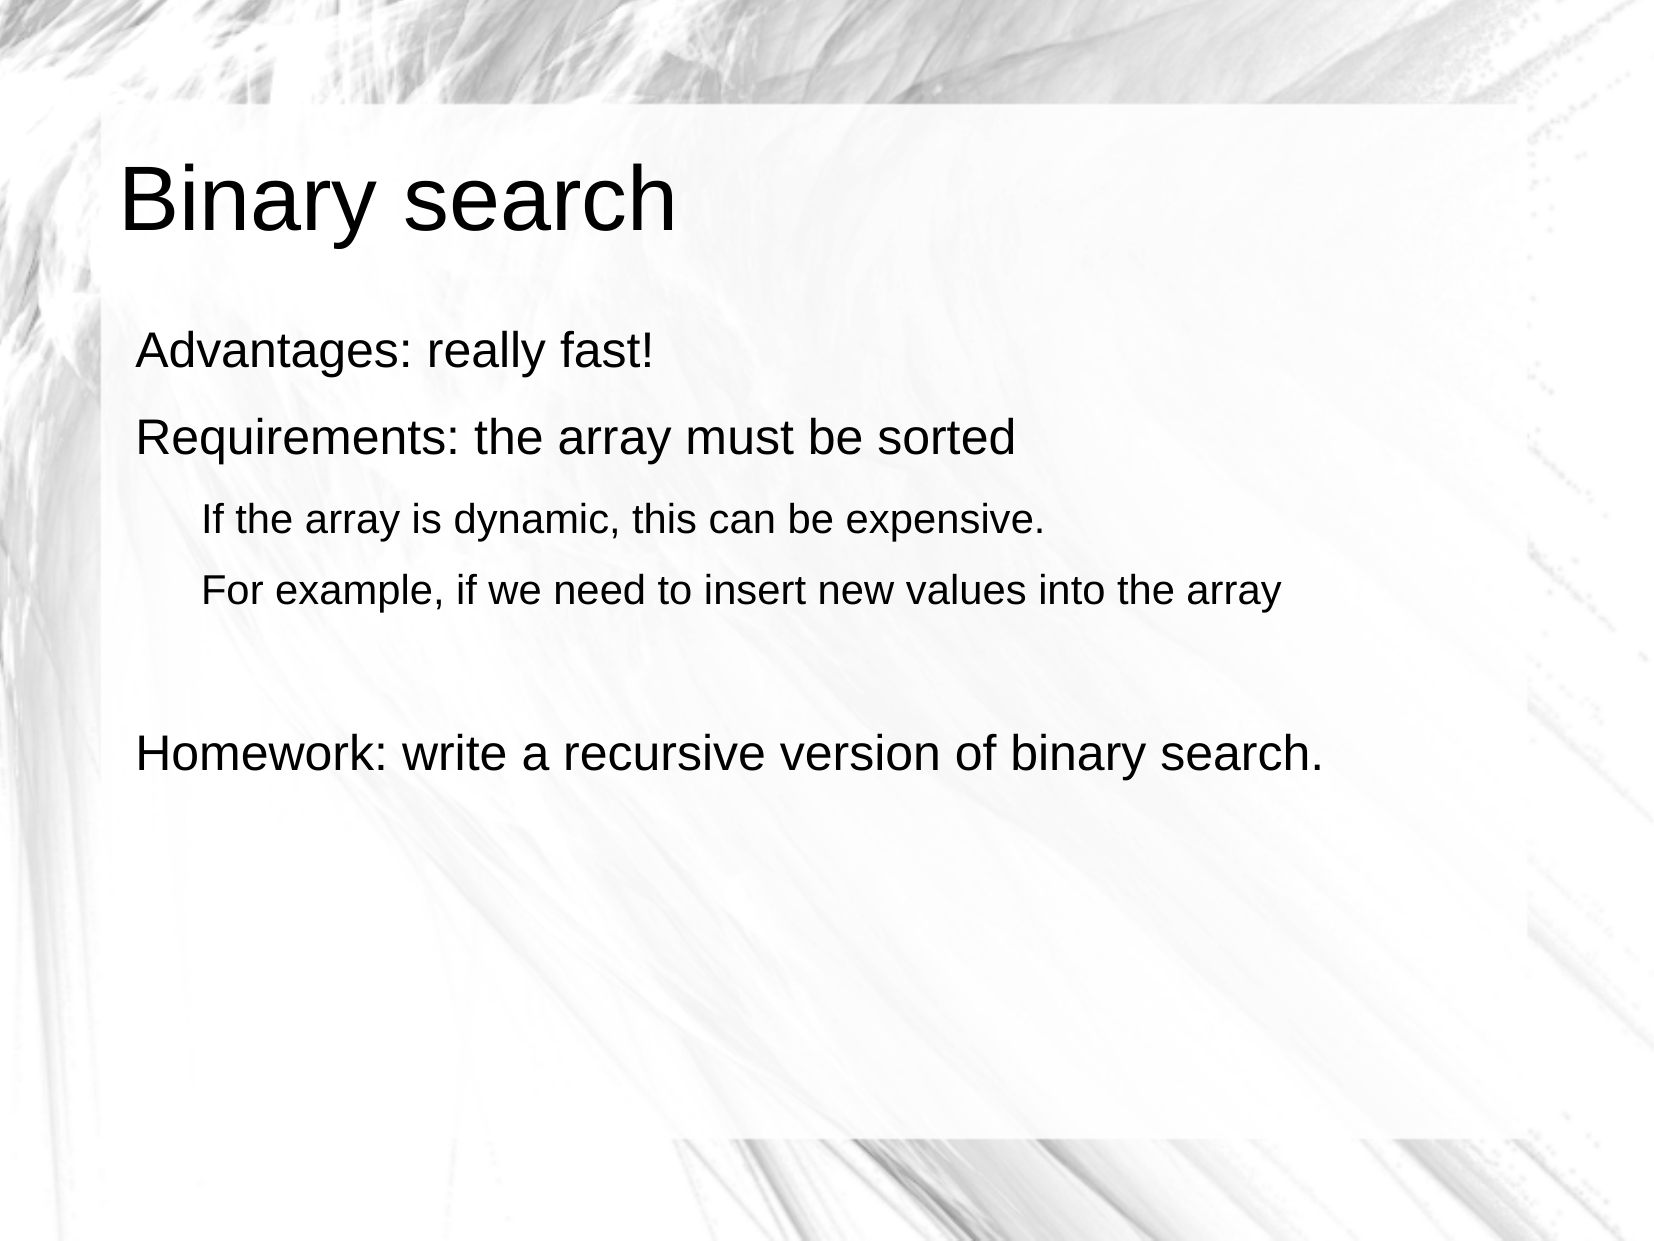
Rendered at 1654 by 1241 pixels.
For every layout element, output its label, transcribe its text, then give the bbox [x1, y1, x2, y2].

title Binary search [118, 112, 1506, 281]
picture [0, 0, 1654, 1241]
list Advantages: really fast! Requirements: the array must be sorted If the array is dynamic, this can be expensive. For example, if we need to insert new values into the array Homework: write a recursive version of binary search. [118, 319, 1571, 1109]
